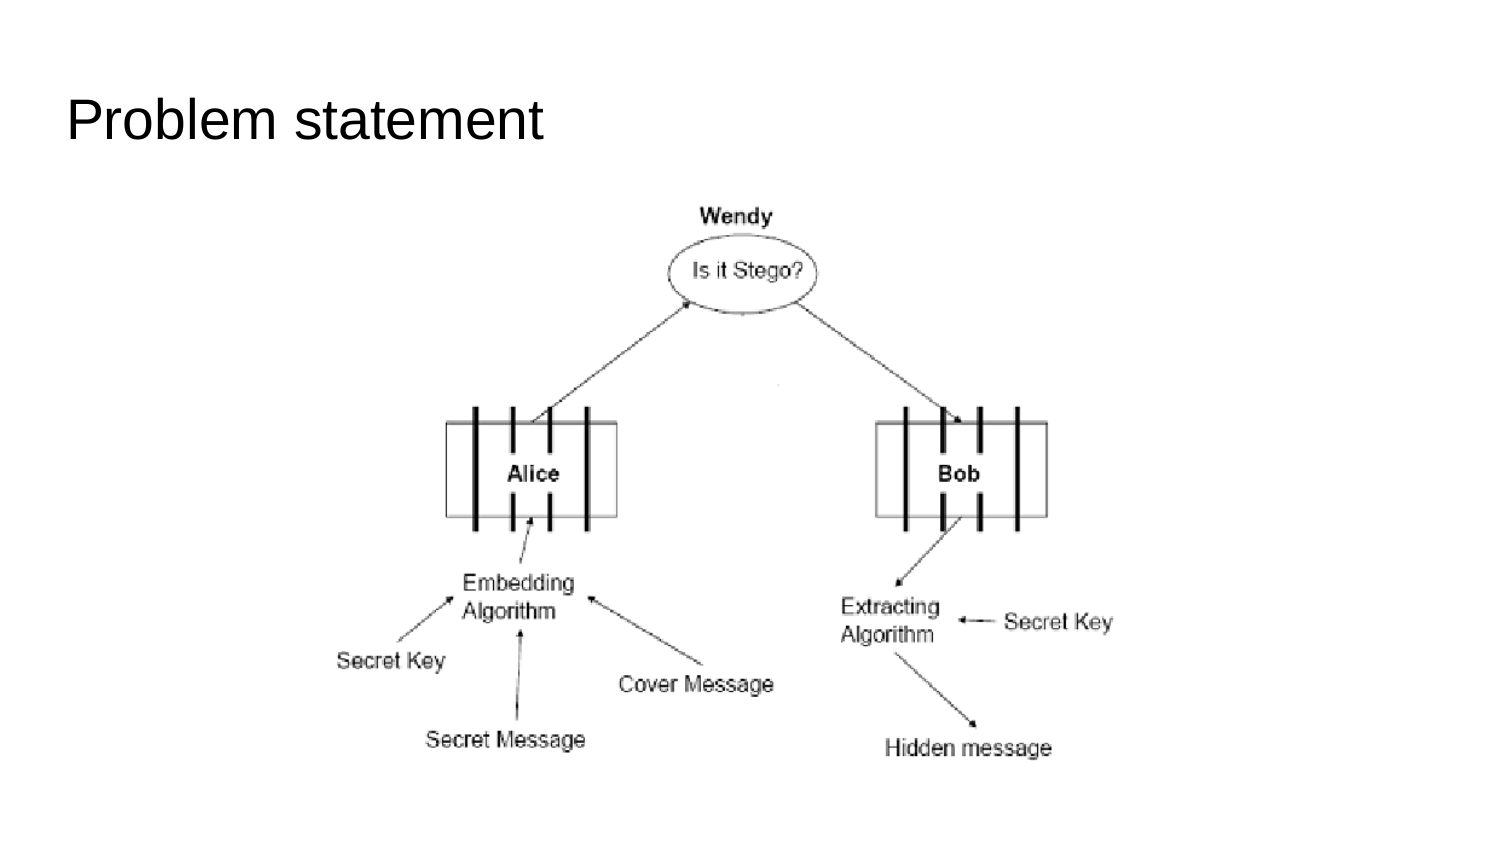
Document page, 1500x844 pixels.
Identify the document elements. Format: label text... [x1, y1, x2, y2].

title Problem statement [51, 72, 1449, 167]
picture [337, 175, 1129, 807]
